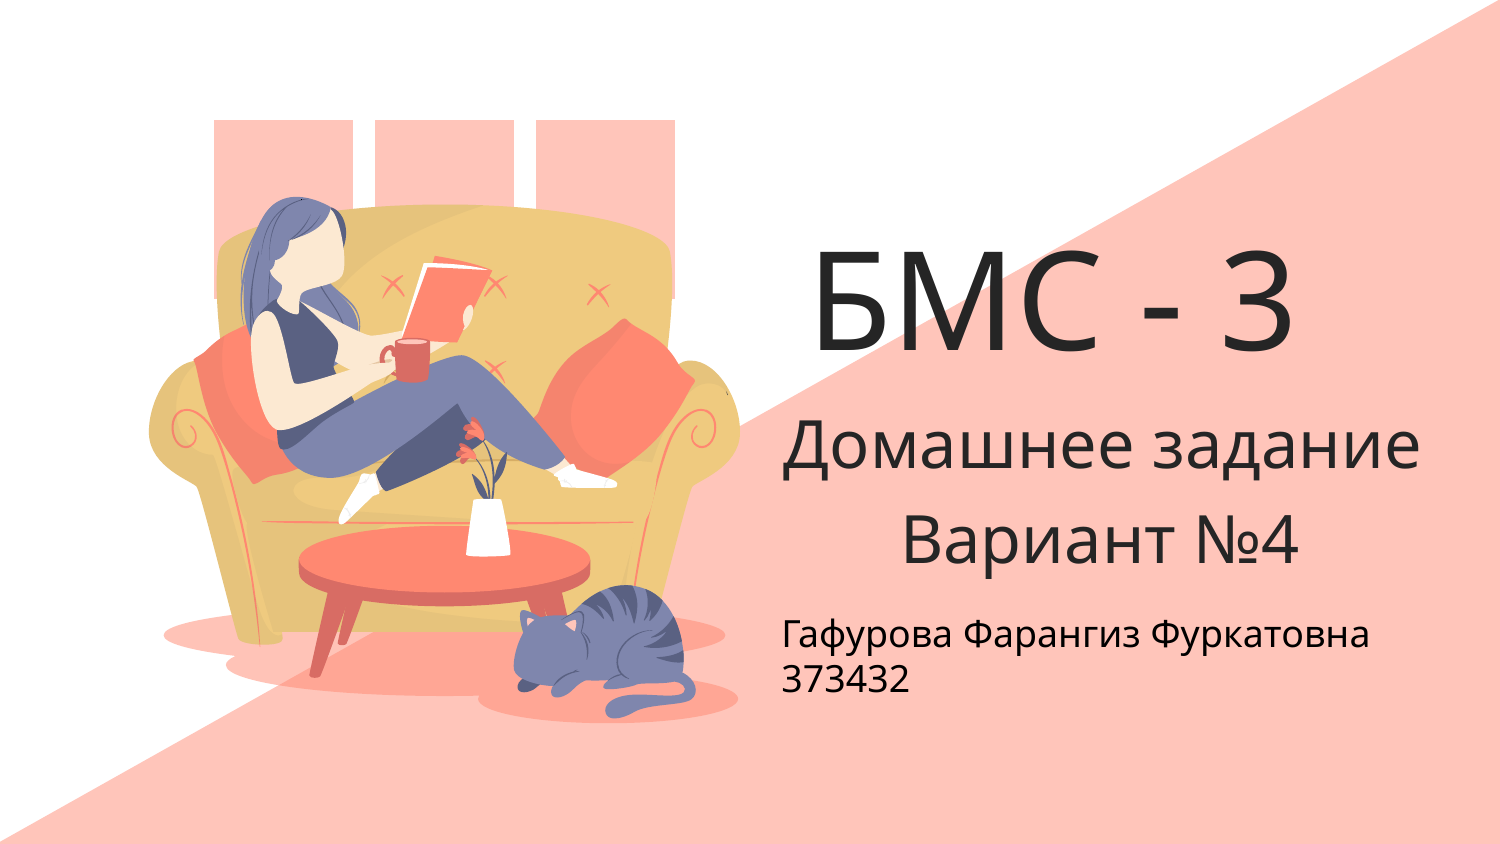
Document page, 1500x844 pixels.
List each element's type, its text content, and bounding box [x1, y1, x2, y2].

title Домашнее задание [745, 343, 1477, 498]
subtitle Гафурова Фарангиз Фуркатовна 373432 [766, 594, 1426, 725]
title БМС - 3 [792, 238, 1493, 393]
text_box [147, 120, 741, 724]
text_box Вариант №4 [806, 442, 1394, 592]
